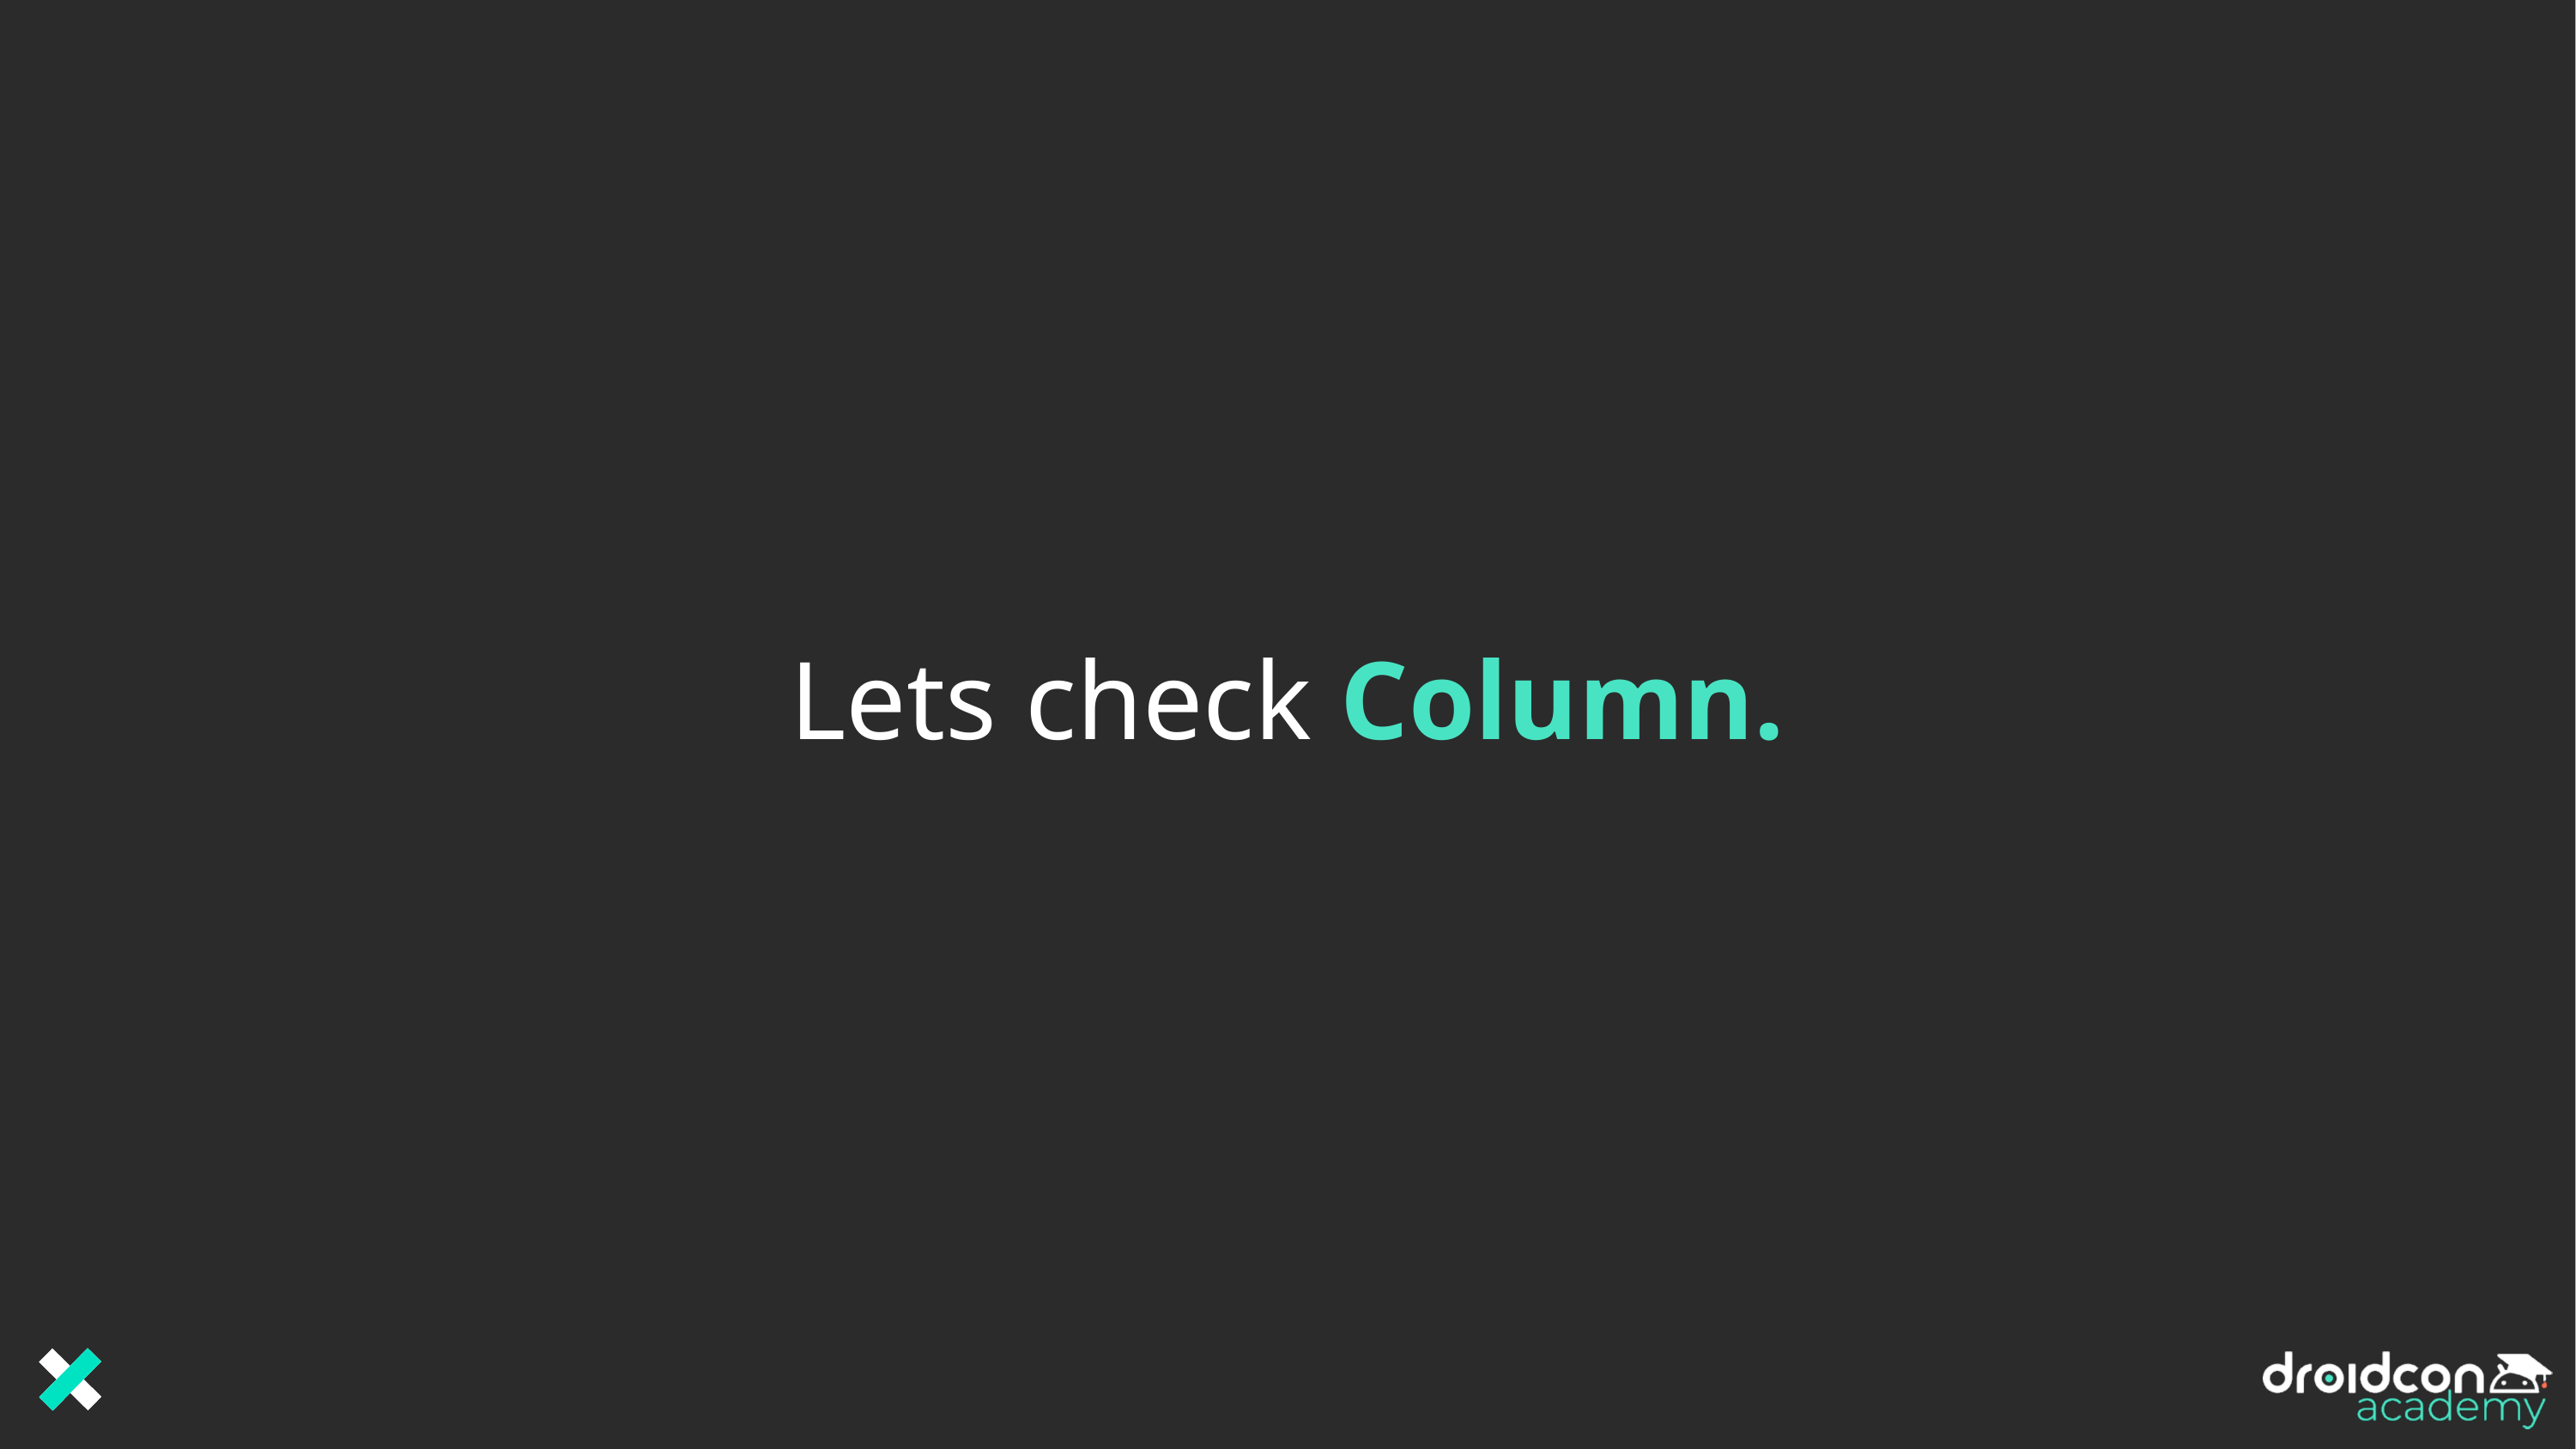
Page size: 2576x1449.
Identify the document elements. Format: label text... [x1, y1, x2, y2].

picture [2263, 1351, 2553, 1429]
list Lets check Column. [118, 626, 2457, 823]
